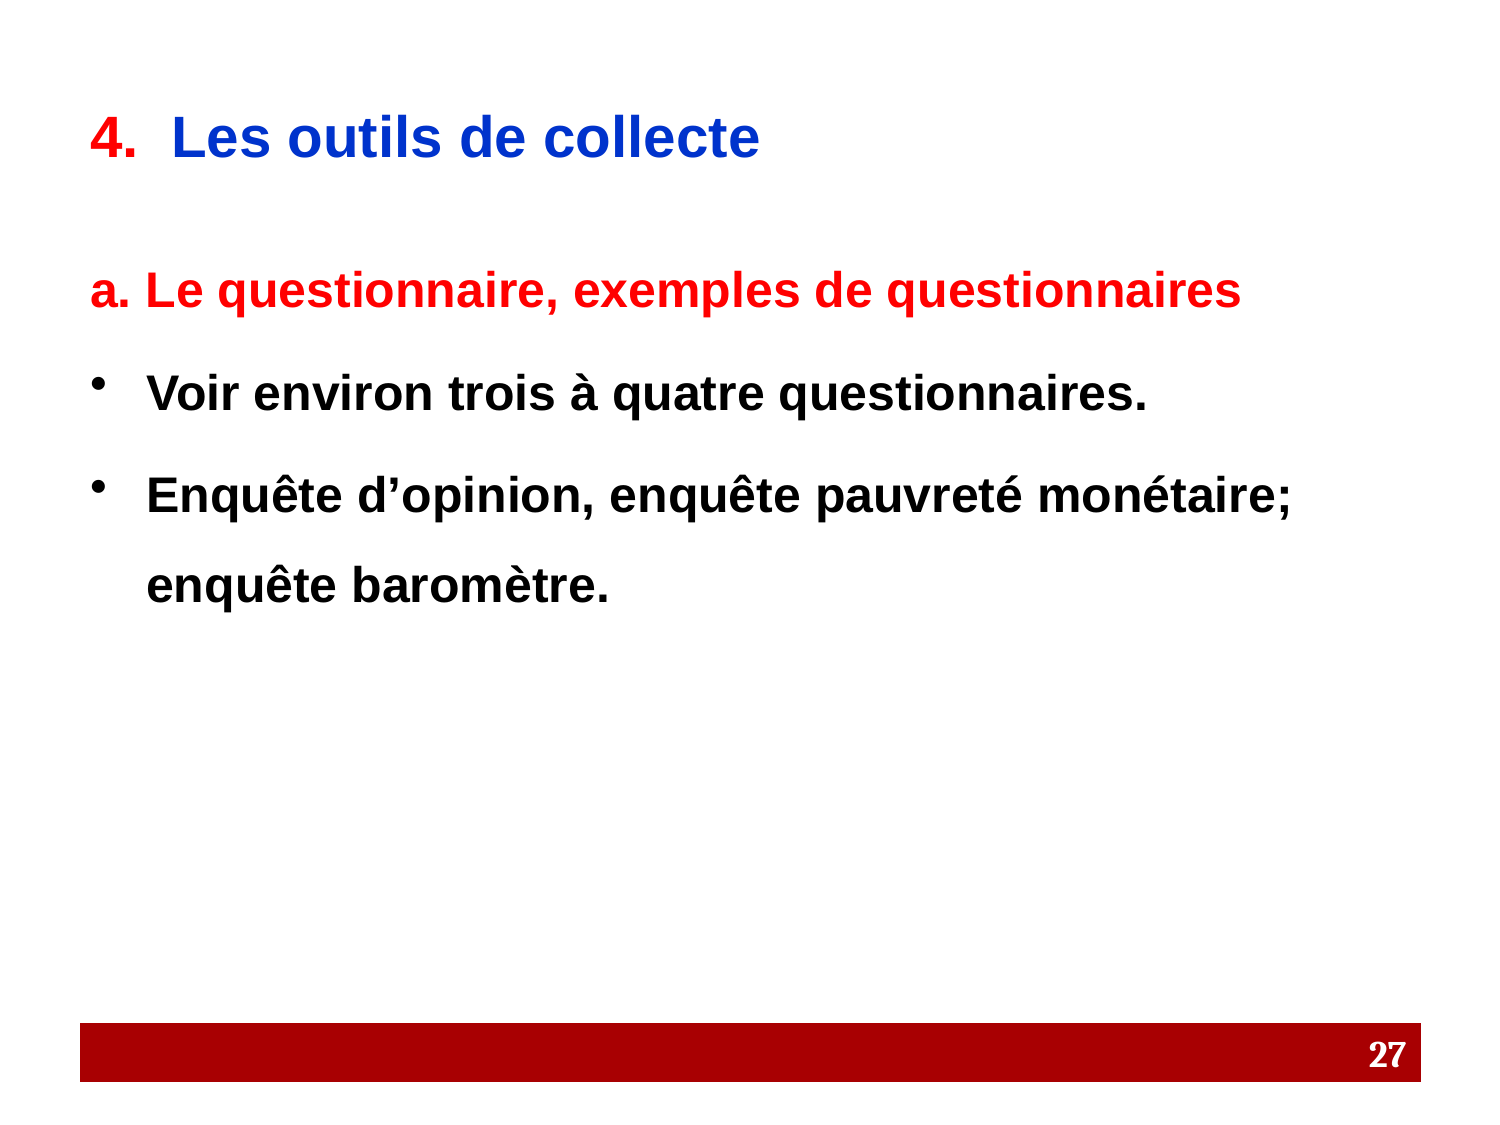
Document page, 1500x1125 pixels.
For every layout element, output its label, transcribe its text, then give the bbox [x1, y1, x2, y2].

title 4. Les outils de collecte [74, 44, 1426, 188]
list a. Le questionnaire, exemples de questionnaires Voir environ trois à quatre questionnaires. Enquête d’opinion, enquête pauvreté monétaire; enquête baromètre. [74, 219, 1407, 788]
